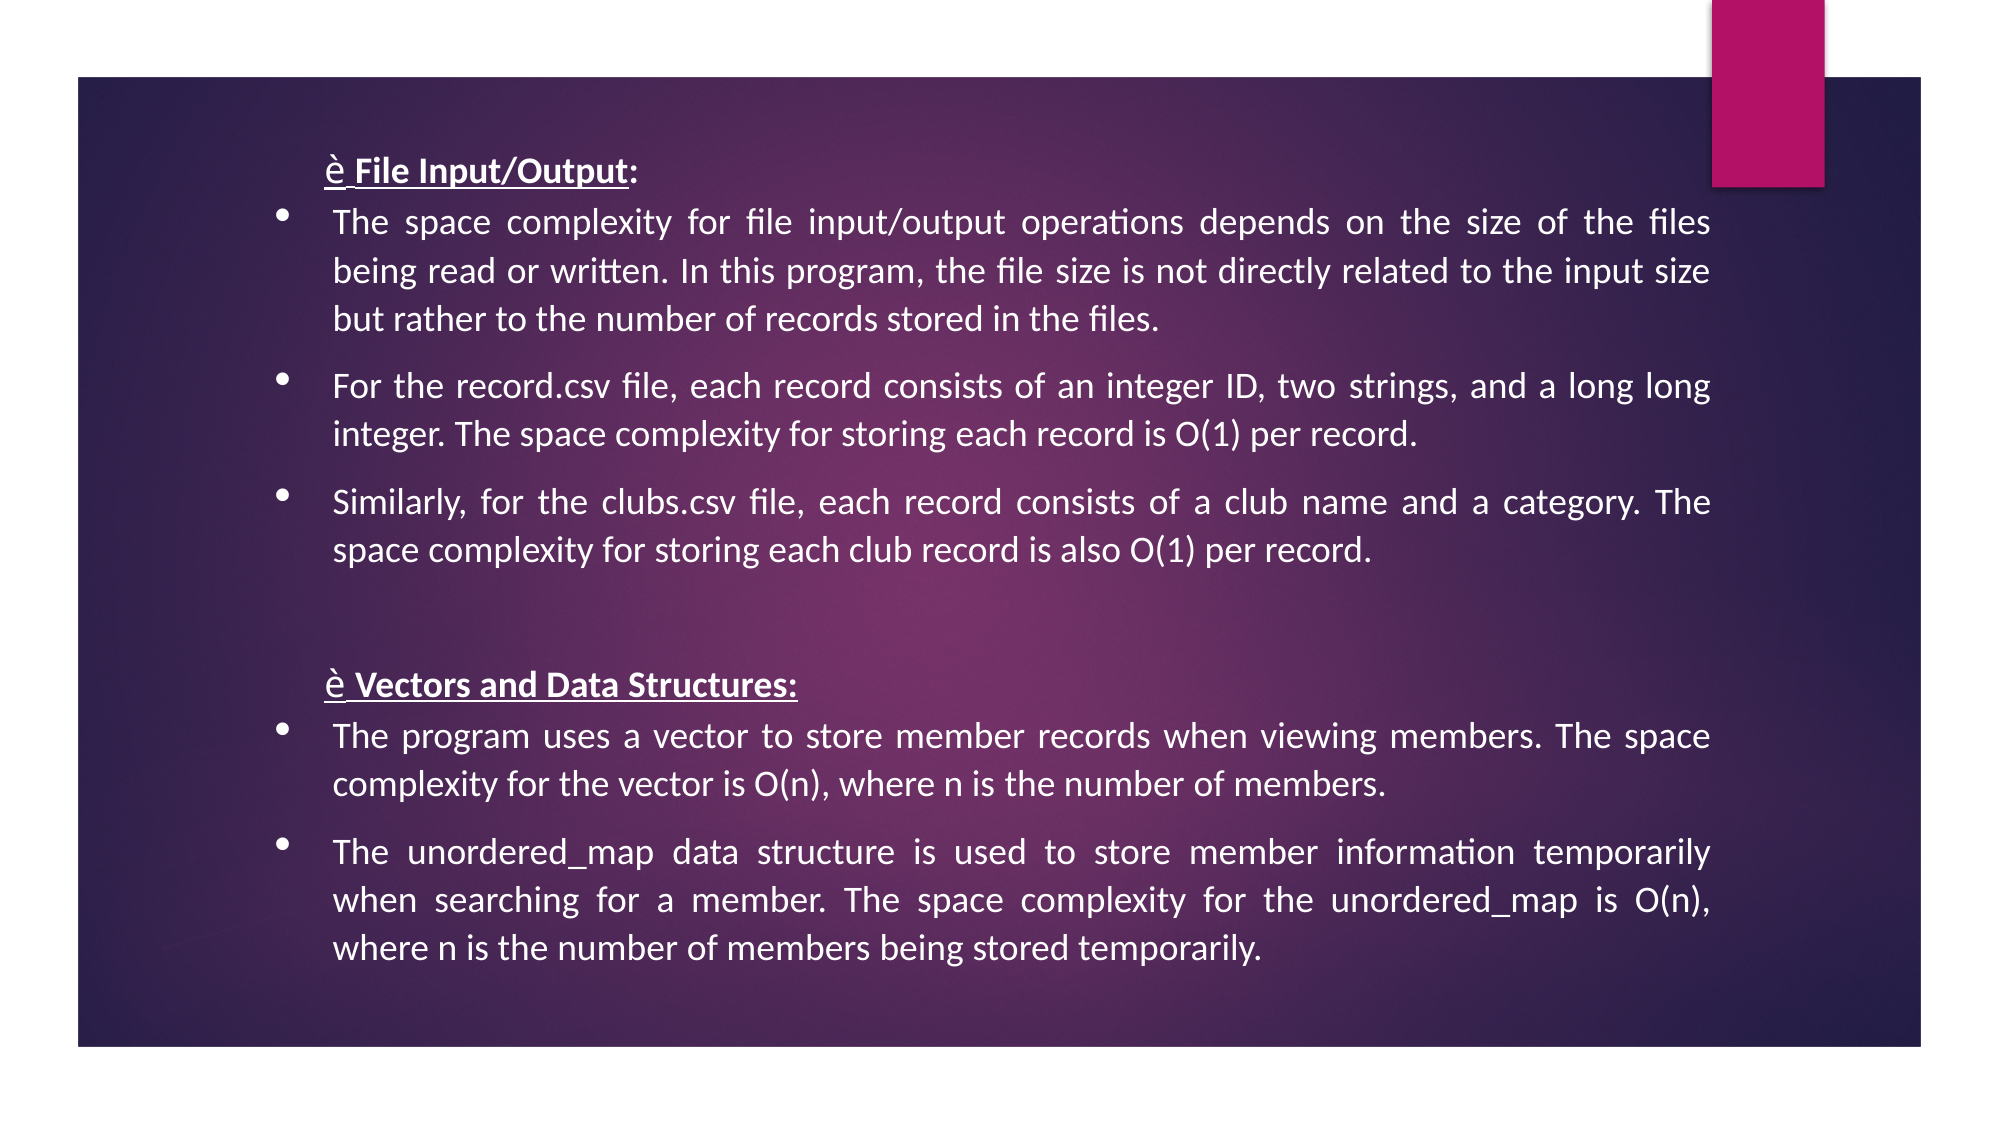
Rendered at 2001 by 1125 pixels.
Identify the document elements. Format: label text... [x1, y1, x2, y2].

text_box è File Input/Output: The space complexity for file input/output operations depends on the size of the files being read or written. In this program, the file size is not directly related to the input size but rather to the number of records stored in the files. For the record.csv file, each record consists of an integer ID, two strings, and a long long integer. The space complexity for storing each record is O(1) per record. Similarly, for the clubs.csv file, each record consists of a club name and a category. The space complexity for storing each club record is also O(1) per record. è Vectors and Data Structures: The program uses a vector to store member records when viewing members. The space complexity for the vector is O(n), where n is the number of members. The unordered_map data structure is used to store member information temporarily when searching for a member. The space complexity for the unordered_map is O(n), where n is the number of members being stored temporarily. [261, 139, 1739, 1125]
